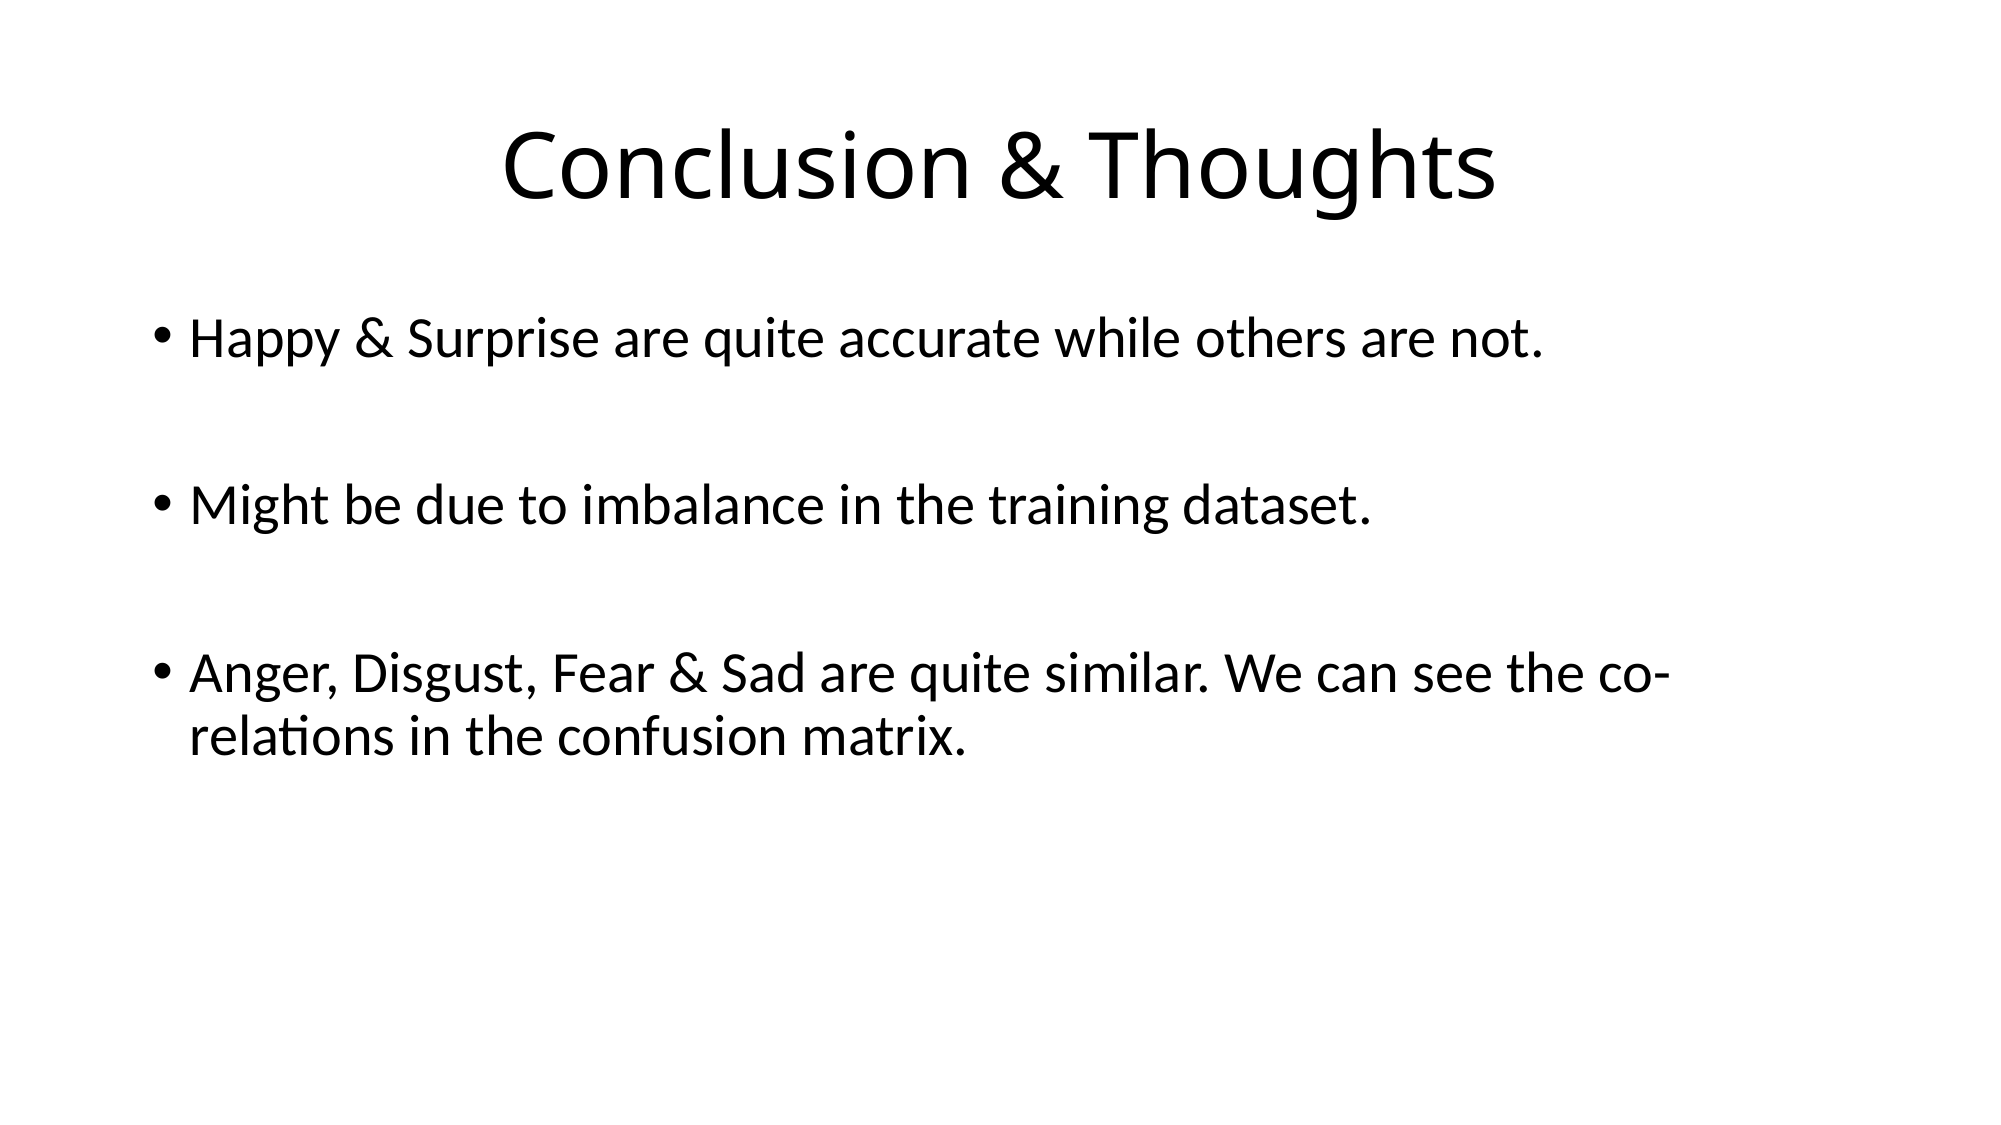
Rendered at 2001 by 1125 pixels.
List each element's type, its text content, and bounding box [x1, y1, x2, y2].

title Conclusion & Thoughts [137, 59, 1863, 278]
list Happy & Surprise are quite accurate while others are not. Might be due to imbalance in the training dataset. Anger, Disgust, Fear & Sad are quite similar. We can see the co-relations in the confusion matrix. [137, 299, 1863, 1014]
